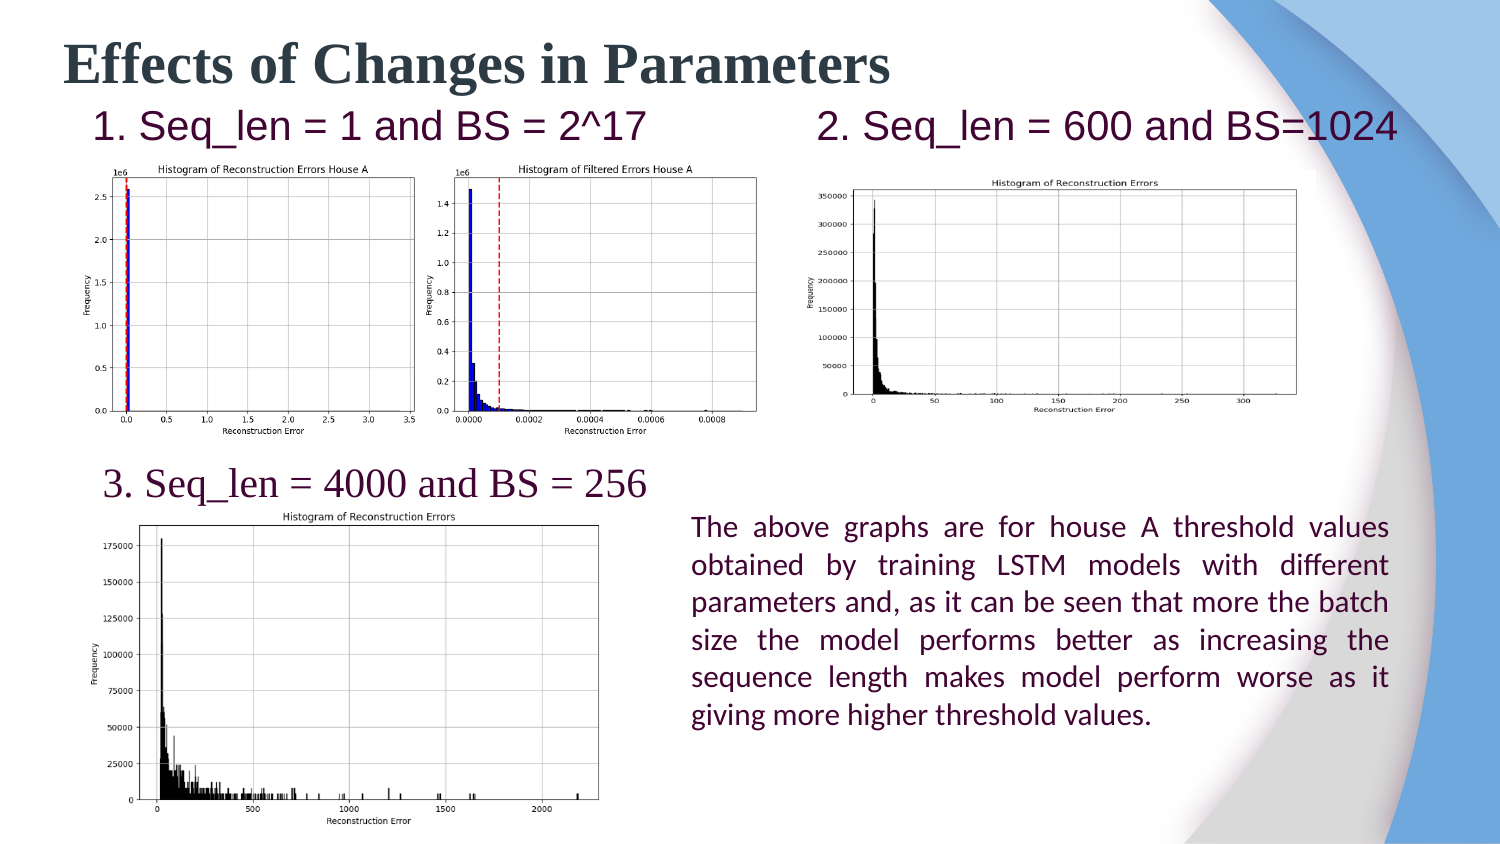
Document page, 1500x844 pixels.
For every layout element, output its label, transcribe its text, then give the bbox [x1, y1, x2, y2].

picture [801, 169, 1316, 418]
text_box The above graphs are for house A threshold values obtained by training LSTM models with different parameters and, as it can be seen that more the batch size the model performs better as increasing the sequence length makes model perform worse as it giving more higher threshold values. [676, 491, 1406, 808]
picture [77, 159, 761, 441]
text_box 2. Seq_len = 600 and BS=1024 [801, 83, 1416, 164]
text_box Effects of Changes in Parameters [48, 0, 1316, 160]
picture [87, 500, 616, 830]
text_box 1. Seq_len = 1 and BS = 2^17 [77, 83, 831, 177]
text_box 3. Seq_len = 4000 and BS = 256 [87, 450, 751, 521]
